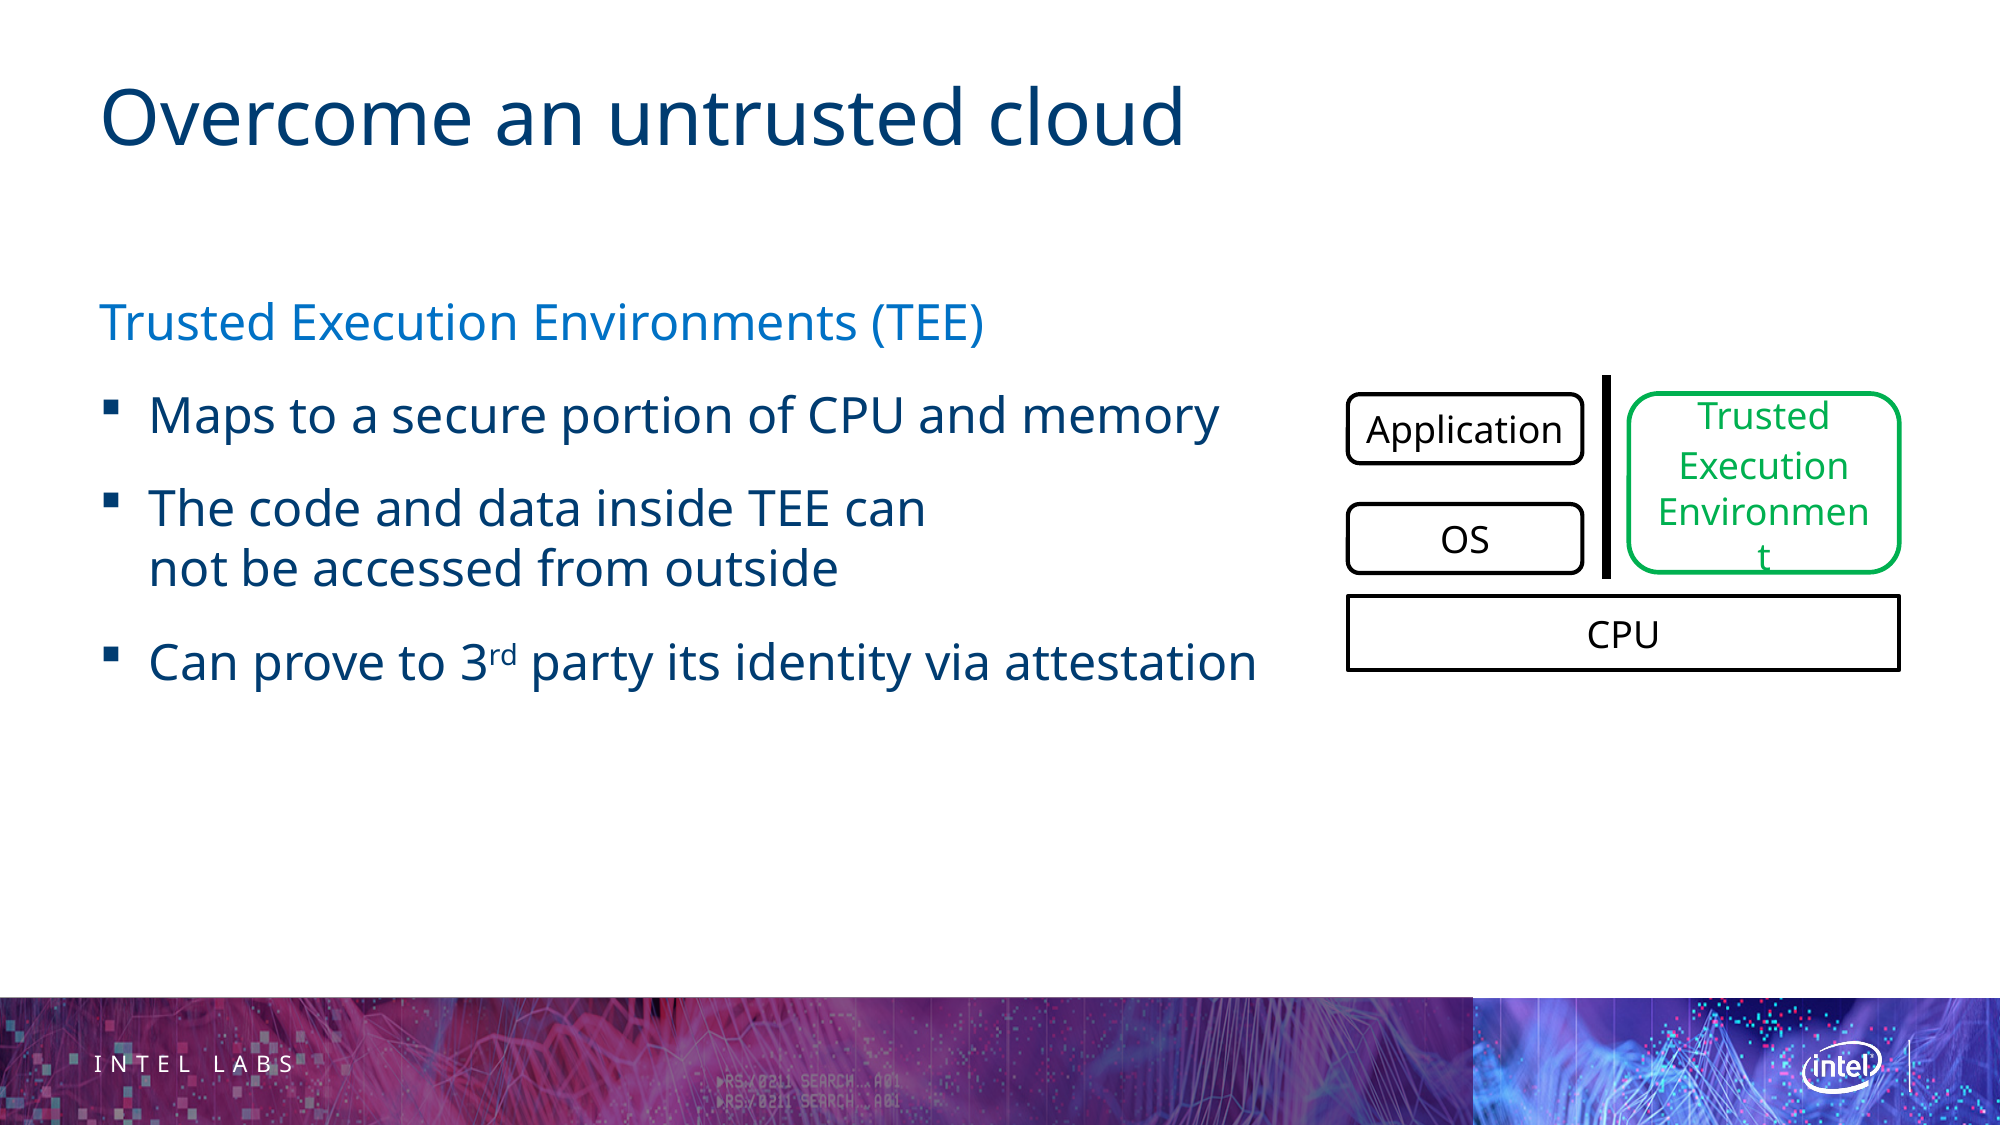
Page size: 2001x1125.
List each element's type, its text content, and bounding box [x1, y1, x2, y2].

text_box CPU [1346, 594, 1901, 672]
text_box Trusted Execution Environment [1628, 392, 1901, 574]
text_box Application [1345, 392, 1585, 466]
text_box OS [1345, 501, 1585, 576]
picture [1473, 998, 2000, 1125]
list Trusted Execution Environments (TEE) Maps to a secure portion of CPU and memory The code and data inside TEE can not be accessed from outside Can prove to 3rd party its identity via attestation [99, 290, 1900, 750]
title Overcome an untrusted cloud [99, 67, 1900, 258]
picture [0, 998, 469, 1125]
